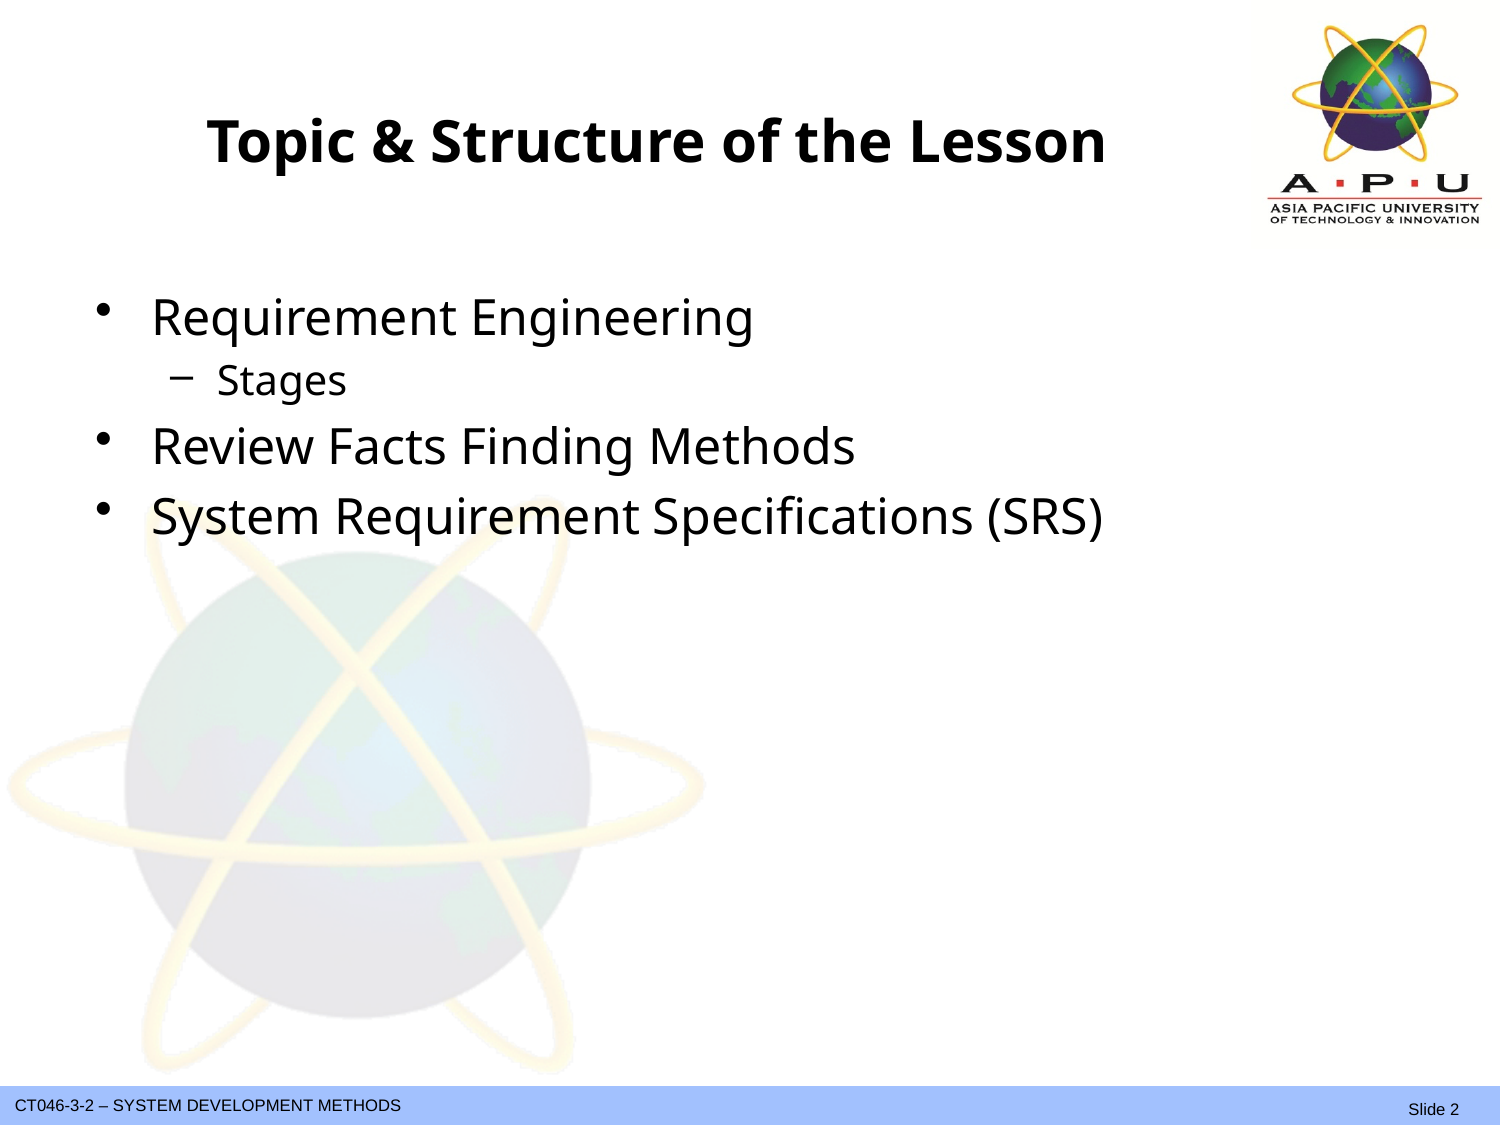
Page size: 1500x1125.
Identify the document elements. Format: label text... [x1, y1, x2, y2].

picture [1251, 0, 1500, 249]
title Topic & Structure of the Lesson [79, 44, 1236, 233]
list Requirement Engineering Stages Review Facts Finding Methods System Requirement Specifications (SRS) [79, 278, 1431, 1022]
